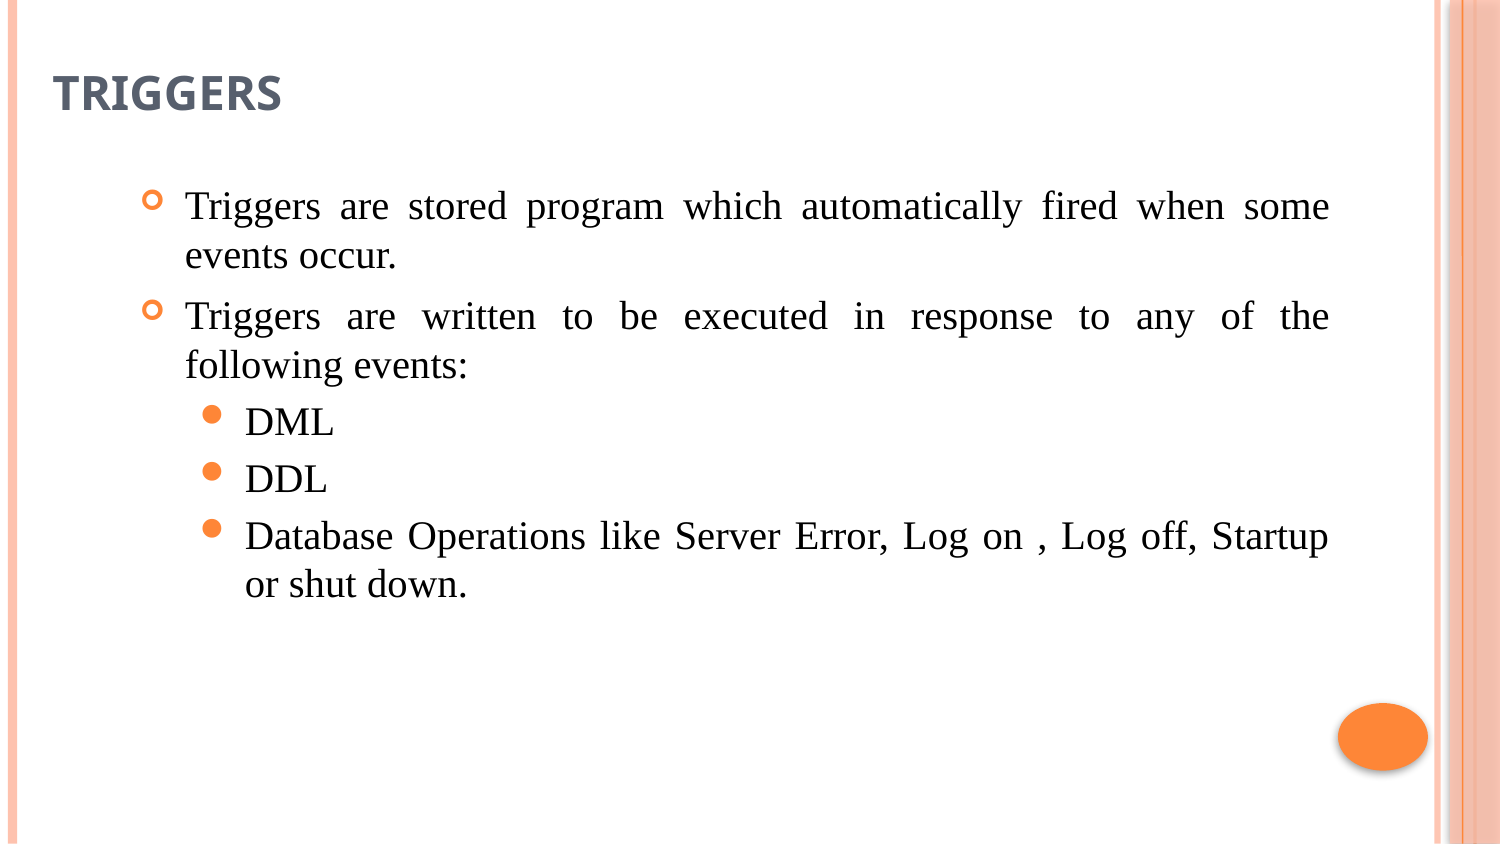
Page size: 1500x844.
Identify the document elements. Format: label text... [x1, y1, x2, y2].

list Triggers are stored program which automatically fired when some events occur. Triggers are written to be executed in response to any of the following events: DML DDL Database Operations like Server Error, Log on , Log off, Startup or shut down. [125, 171, 1346, 737]
title Triggers [37, 55, 1128, 128]
